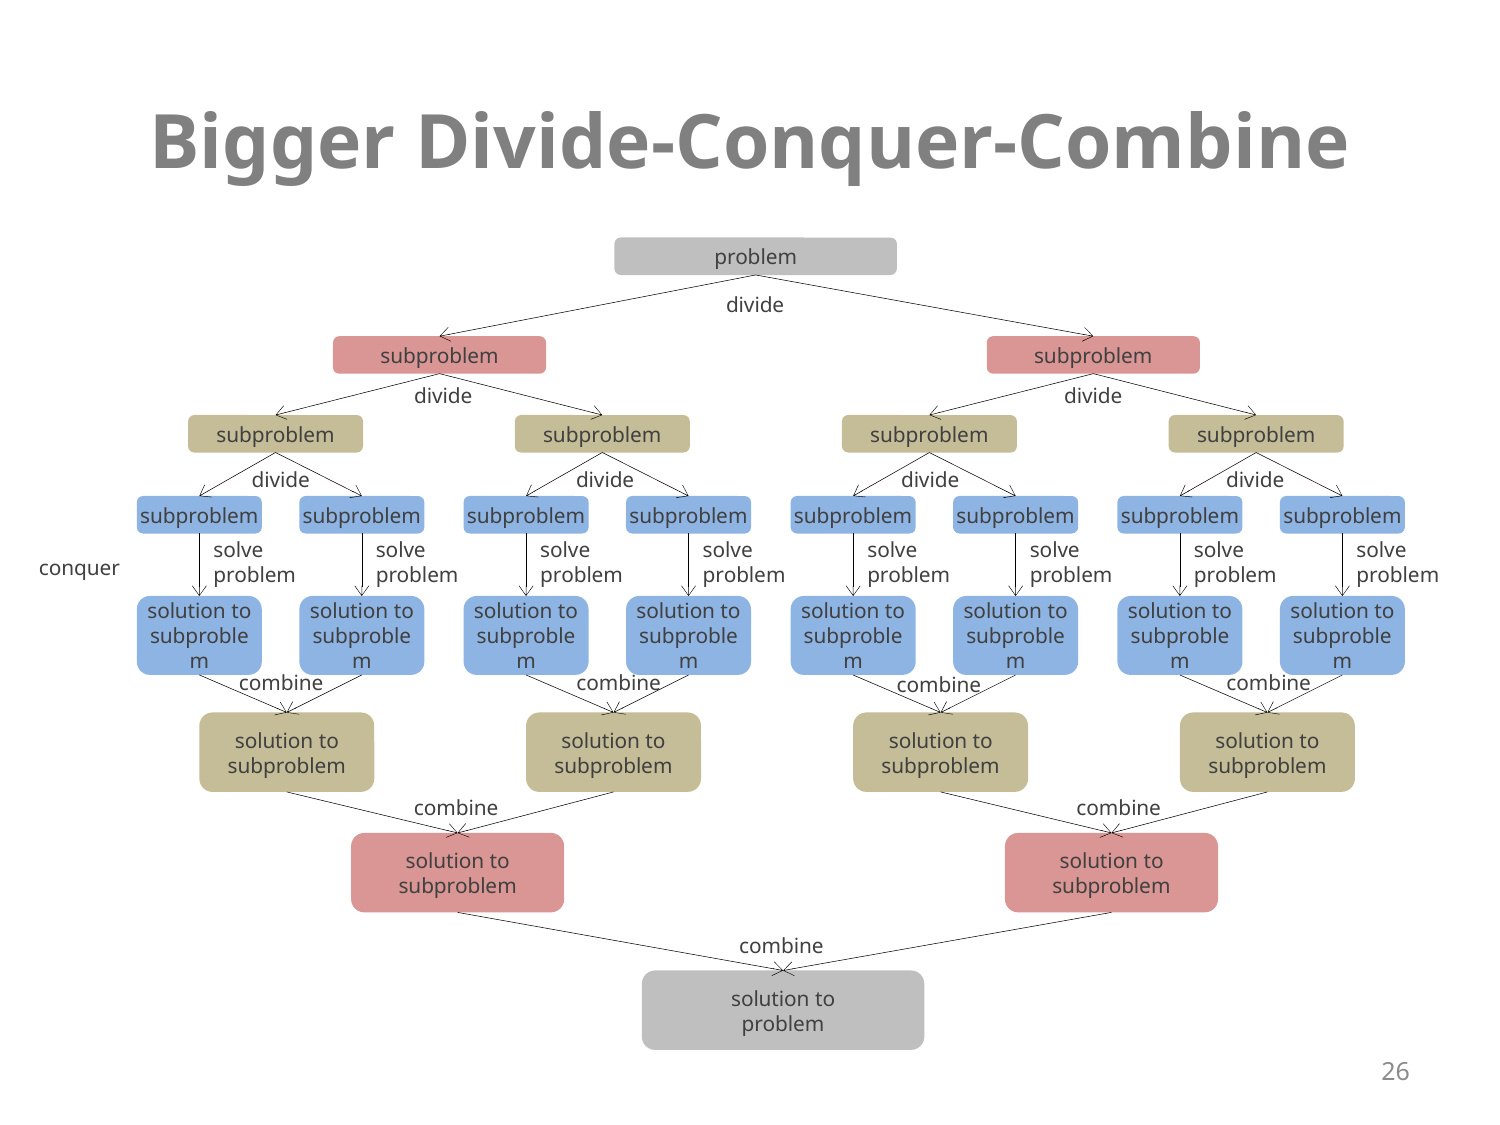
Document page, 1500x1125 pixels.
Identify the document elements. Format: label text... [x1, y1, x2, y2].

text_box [790, 335, 1454, 913]
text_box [275, 373, 438, 416]
text_box solution to subproblem [348, 842, 567, 915]
text_box solution to problem [639, 980, 927, 1053]
text_box subproblem [330, 334, 549, 372]
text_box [439, 274, 754, 337]
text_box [463, 414, 785, 793]
text_box problem [612, 235, 900, 273]
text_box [784, 912, 1112, 971]
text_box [136, 414, 458, 793]
slide_number 26 [1074, 1042, 1425, 1103]
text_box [286, 791, 456, 834]
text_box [755, 274, 1094, 337]
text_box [439, 373, 603, 416]
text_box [457, 791, 614, 834]
text_box conquer [24, 547, 131, 587]
title Bigger Divide-Conquer-Combine [75, 45, 1425, 233]
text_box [457, 912, 784, 971]
